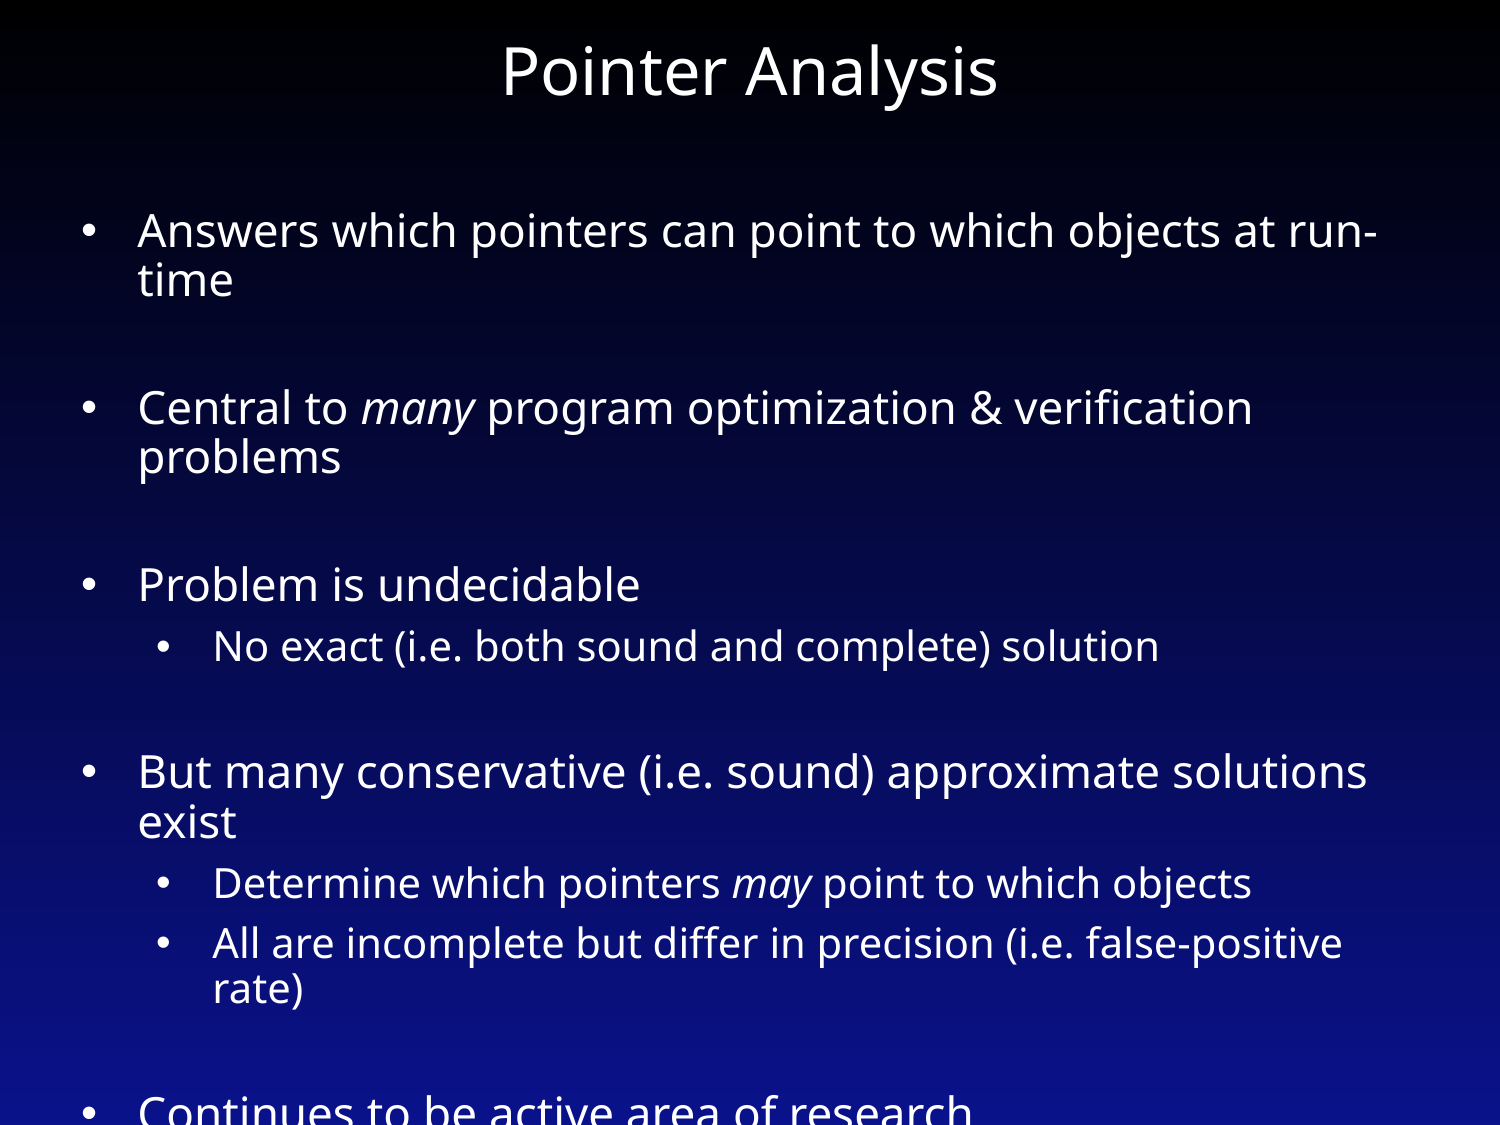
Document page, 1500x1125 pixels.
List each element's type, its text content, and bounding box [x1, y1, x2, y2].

list Answers which pointers can point to which objects at run-time Central to many program optimization & verification problems Problem is undecidable No exact (i.e. both sound and complete) solution But many conservative (i.e. sound) approximate solutions exist Determine which pointers may point to which objects All are incomplete but differ in precision (i.e. false-positive rate) Continues to be active area of research [66, 200, 1454, 1025]
title Pointer Analysis [0, 12, 1500, 125]
